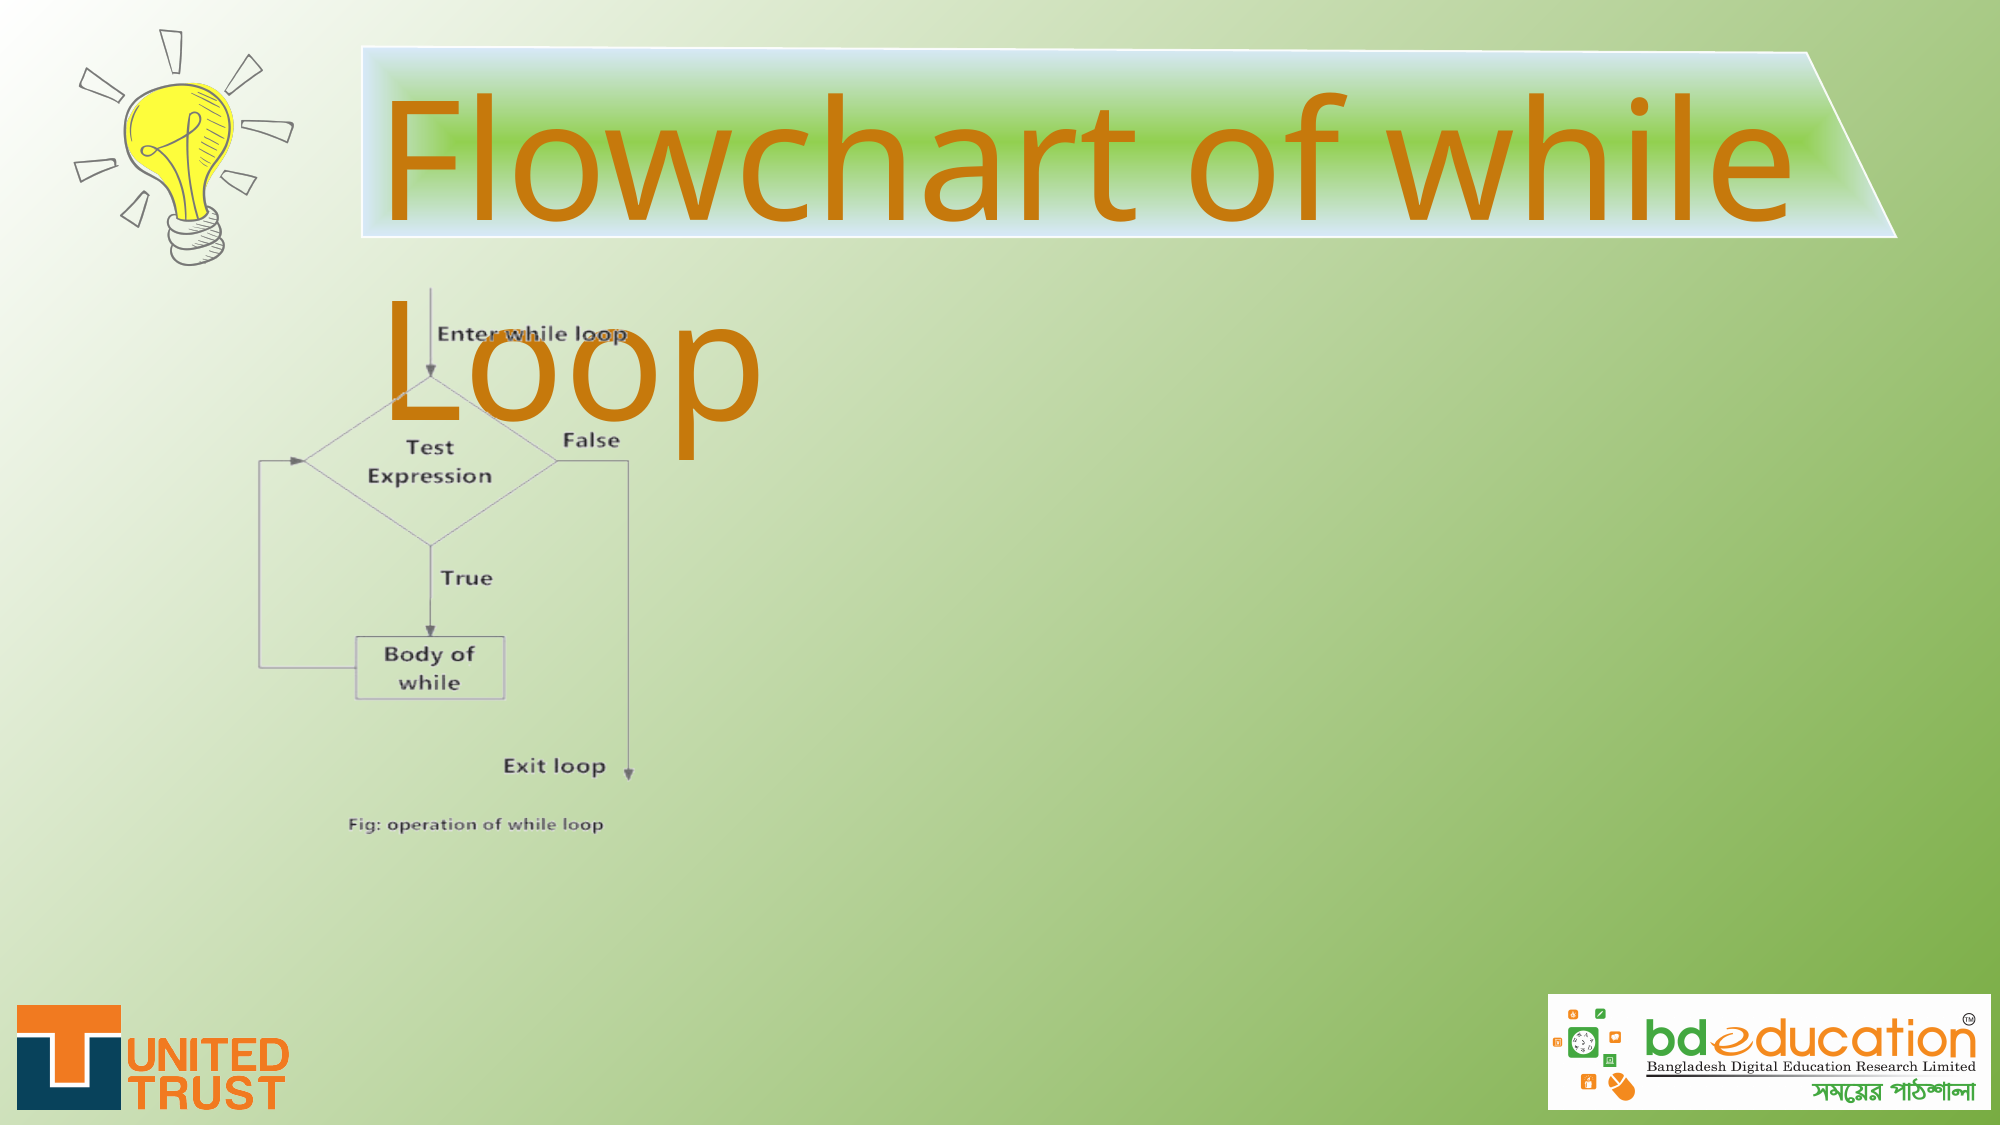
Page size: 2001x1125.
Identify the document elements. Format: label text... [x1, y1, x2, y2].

picture [1548, 994, 1991, 1110]
picture [17, 1005, 289, 1110]
picture [17, 0, 651, 842]
text_box Flowchart of while Loop [362, 46, 1922, 462]
